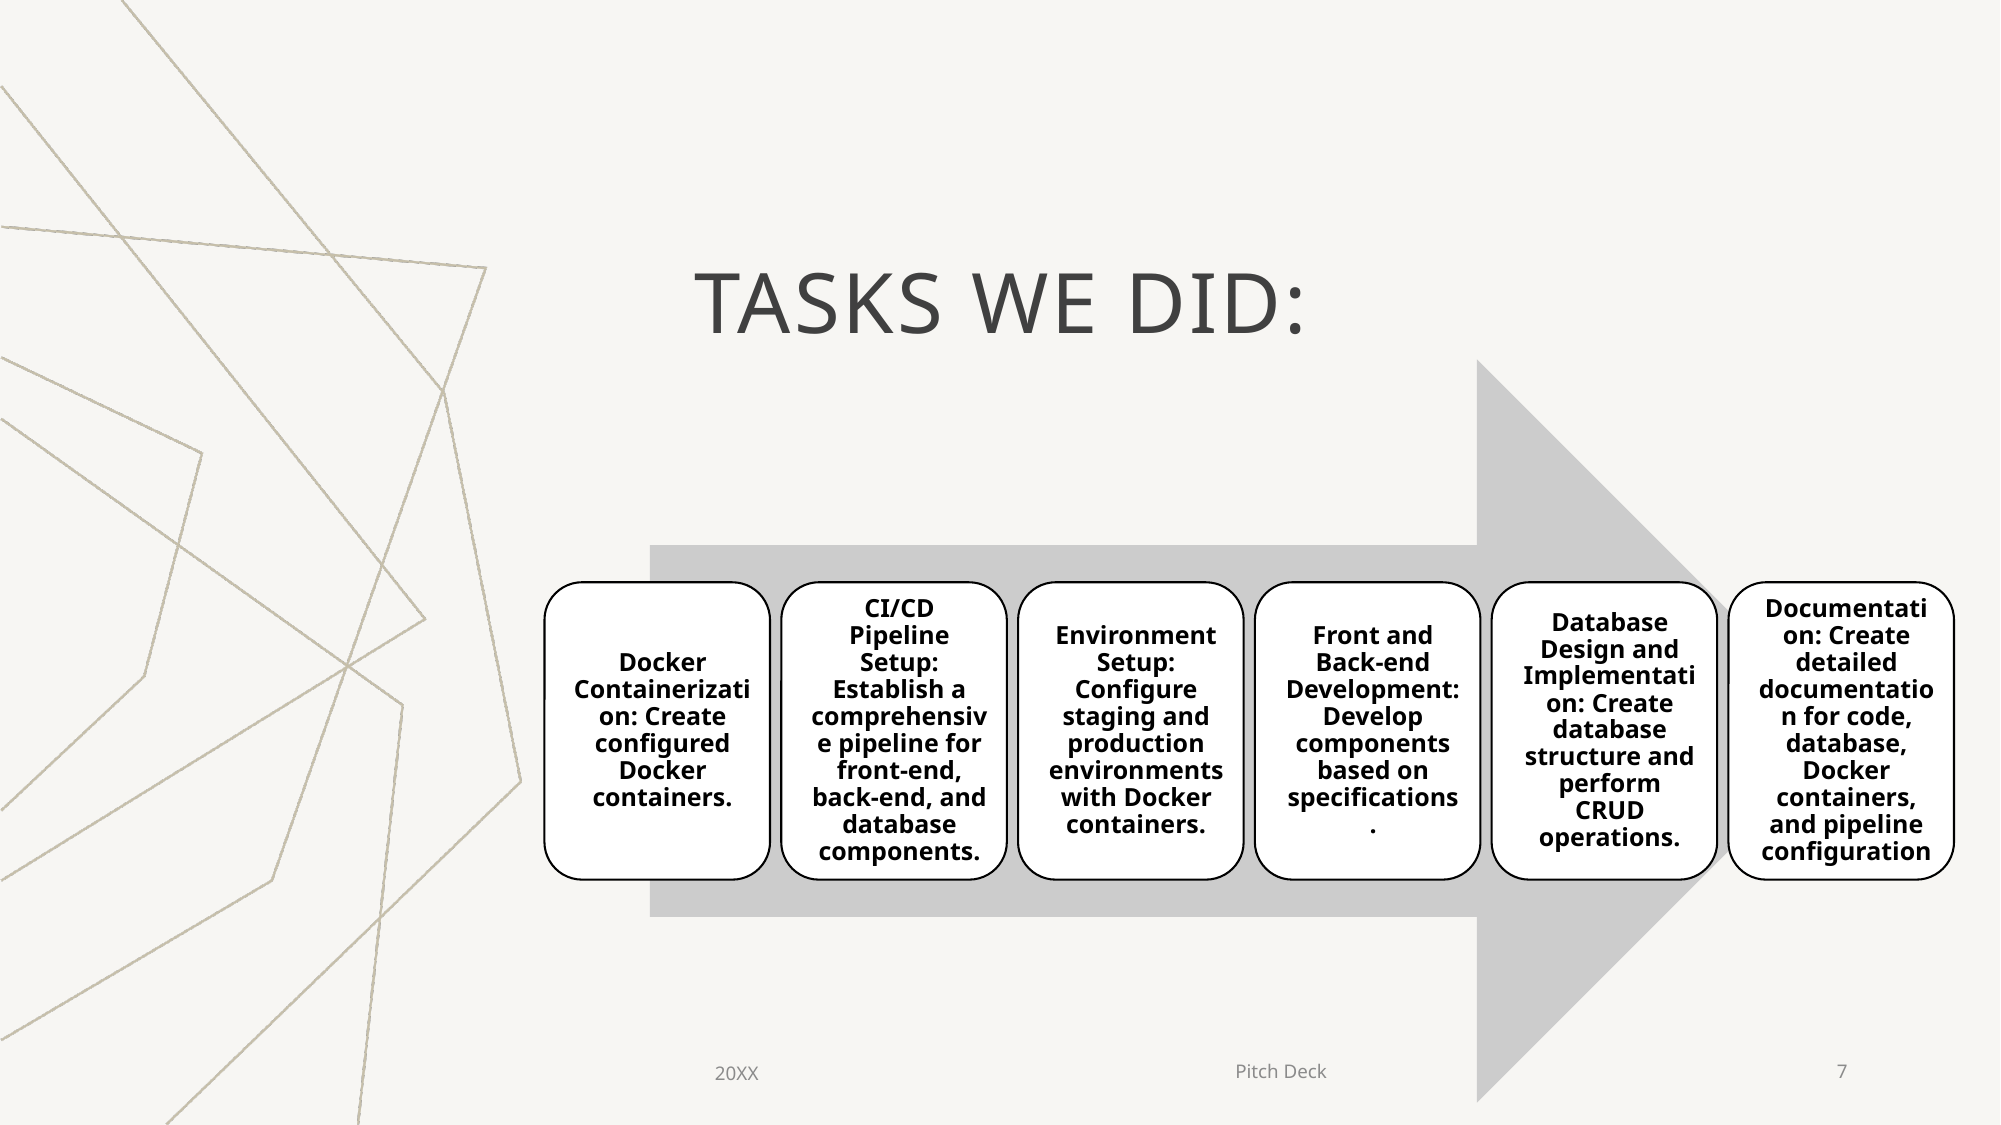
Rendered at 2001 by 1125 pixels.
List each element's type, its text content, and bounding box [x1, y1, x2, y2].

title Tasks we did: [679, 266, 1366, 359]
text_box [544, 359, 1955, 1103]
picture [0, 0, 522, 1125]
